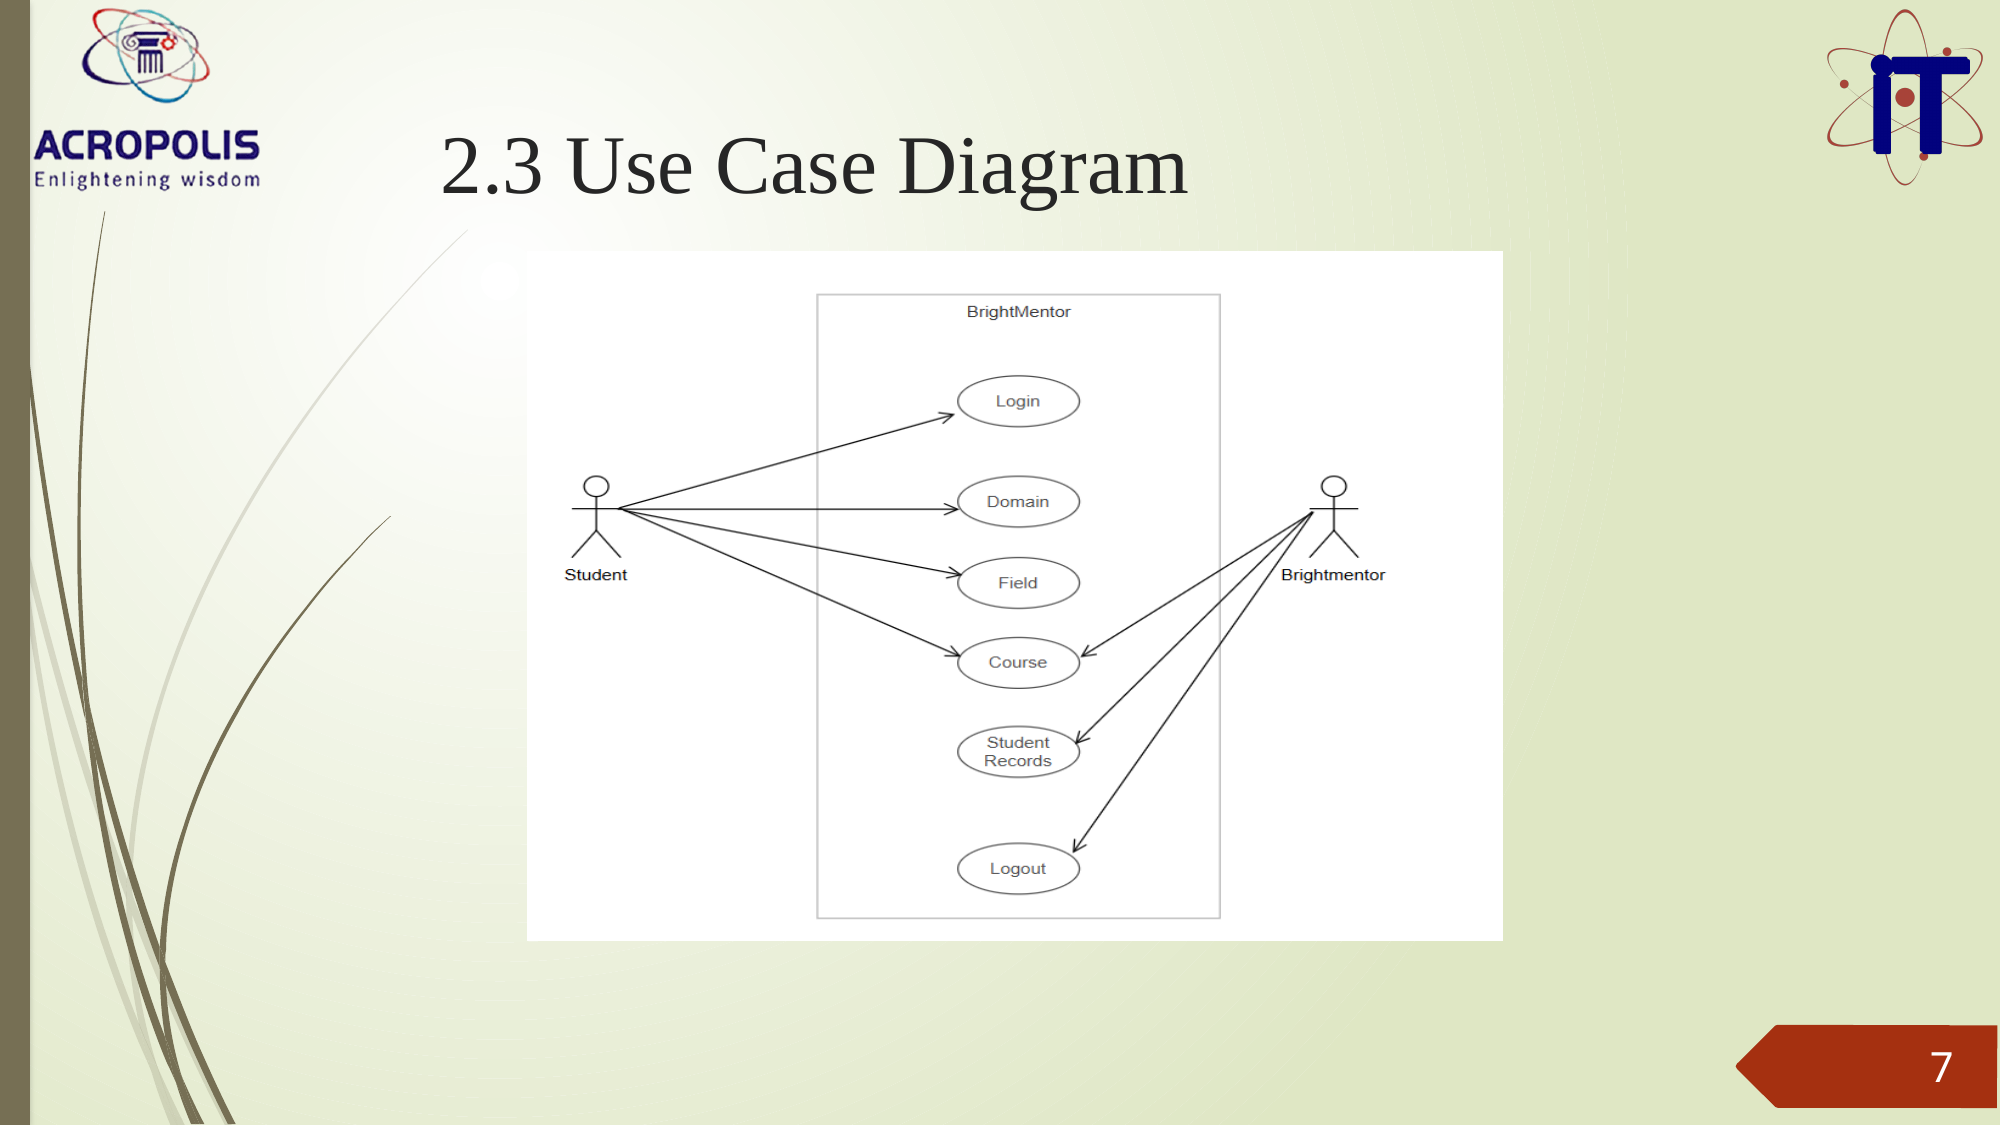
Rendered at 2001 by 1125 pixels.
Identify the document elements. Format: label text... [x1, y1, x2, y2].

title 2.3 Use Case Diagram [425, 102, 1888, 268]
picture [1821, 0, 1989, 232]
picture [527, 251, 1503, 941]
slide_number 7 [1840, 1039, 1969, 1100]
list [424, 268, 1888, 985]
picture [25, 0, 265, 204]
